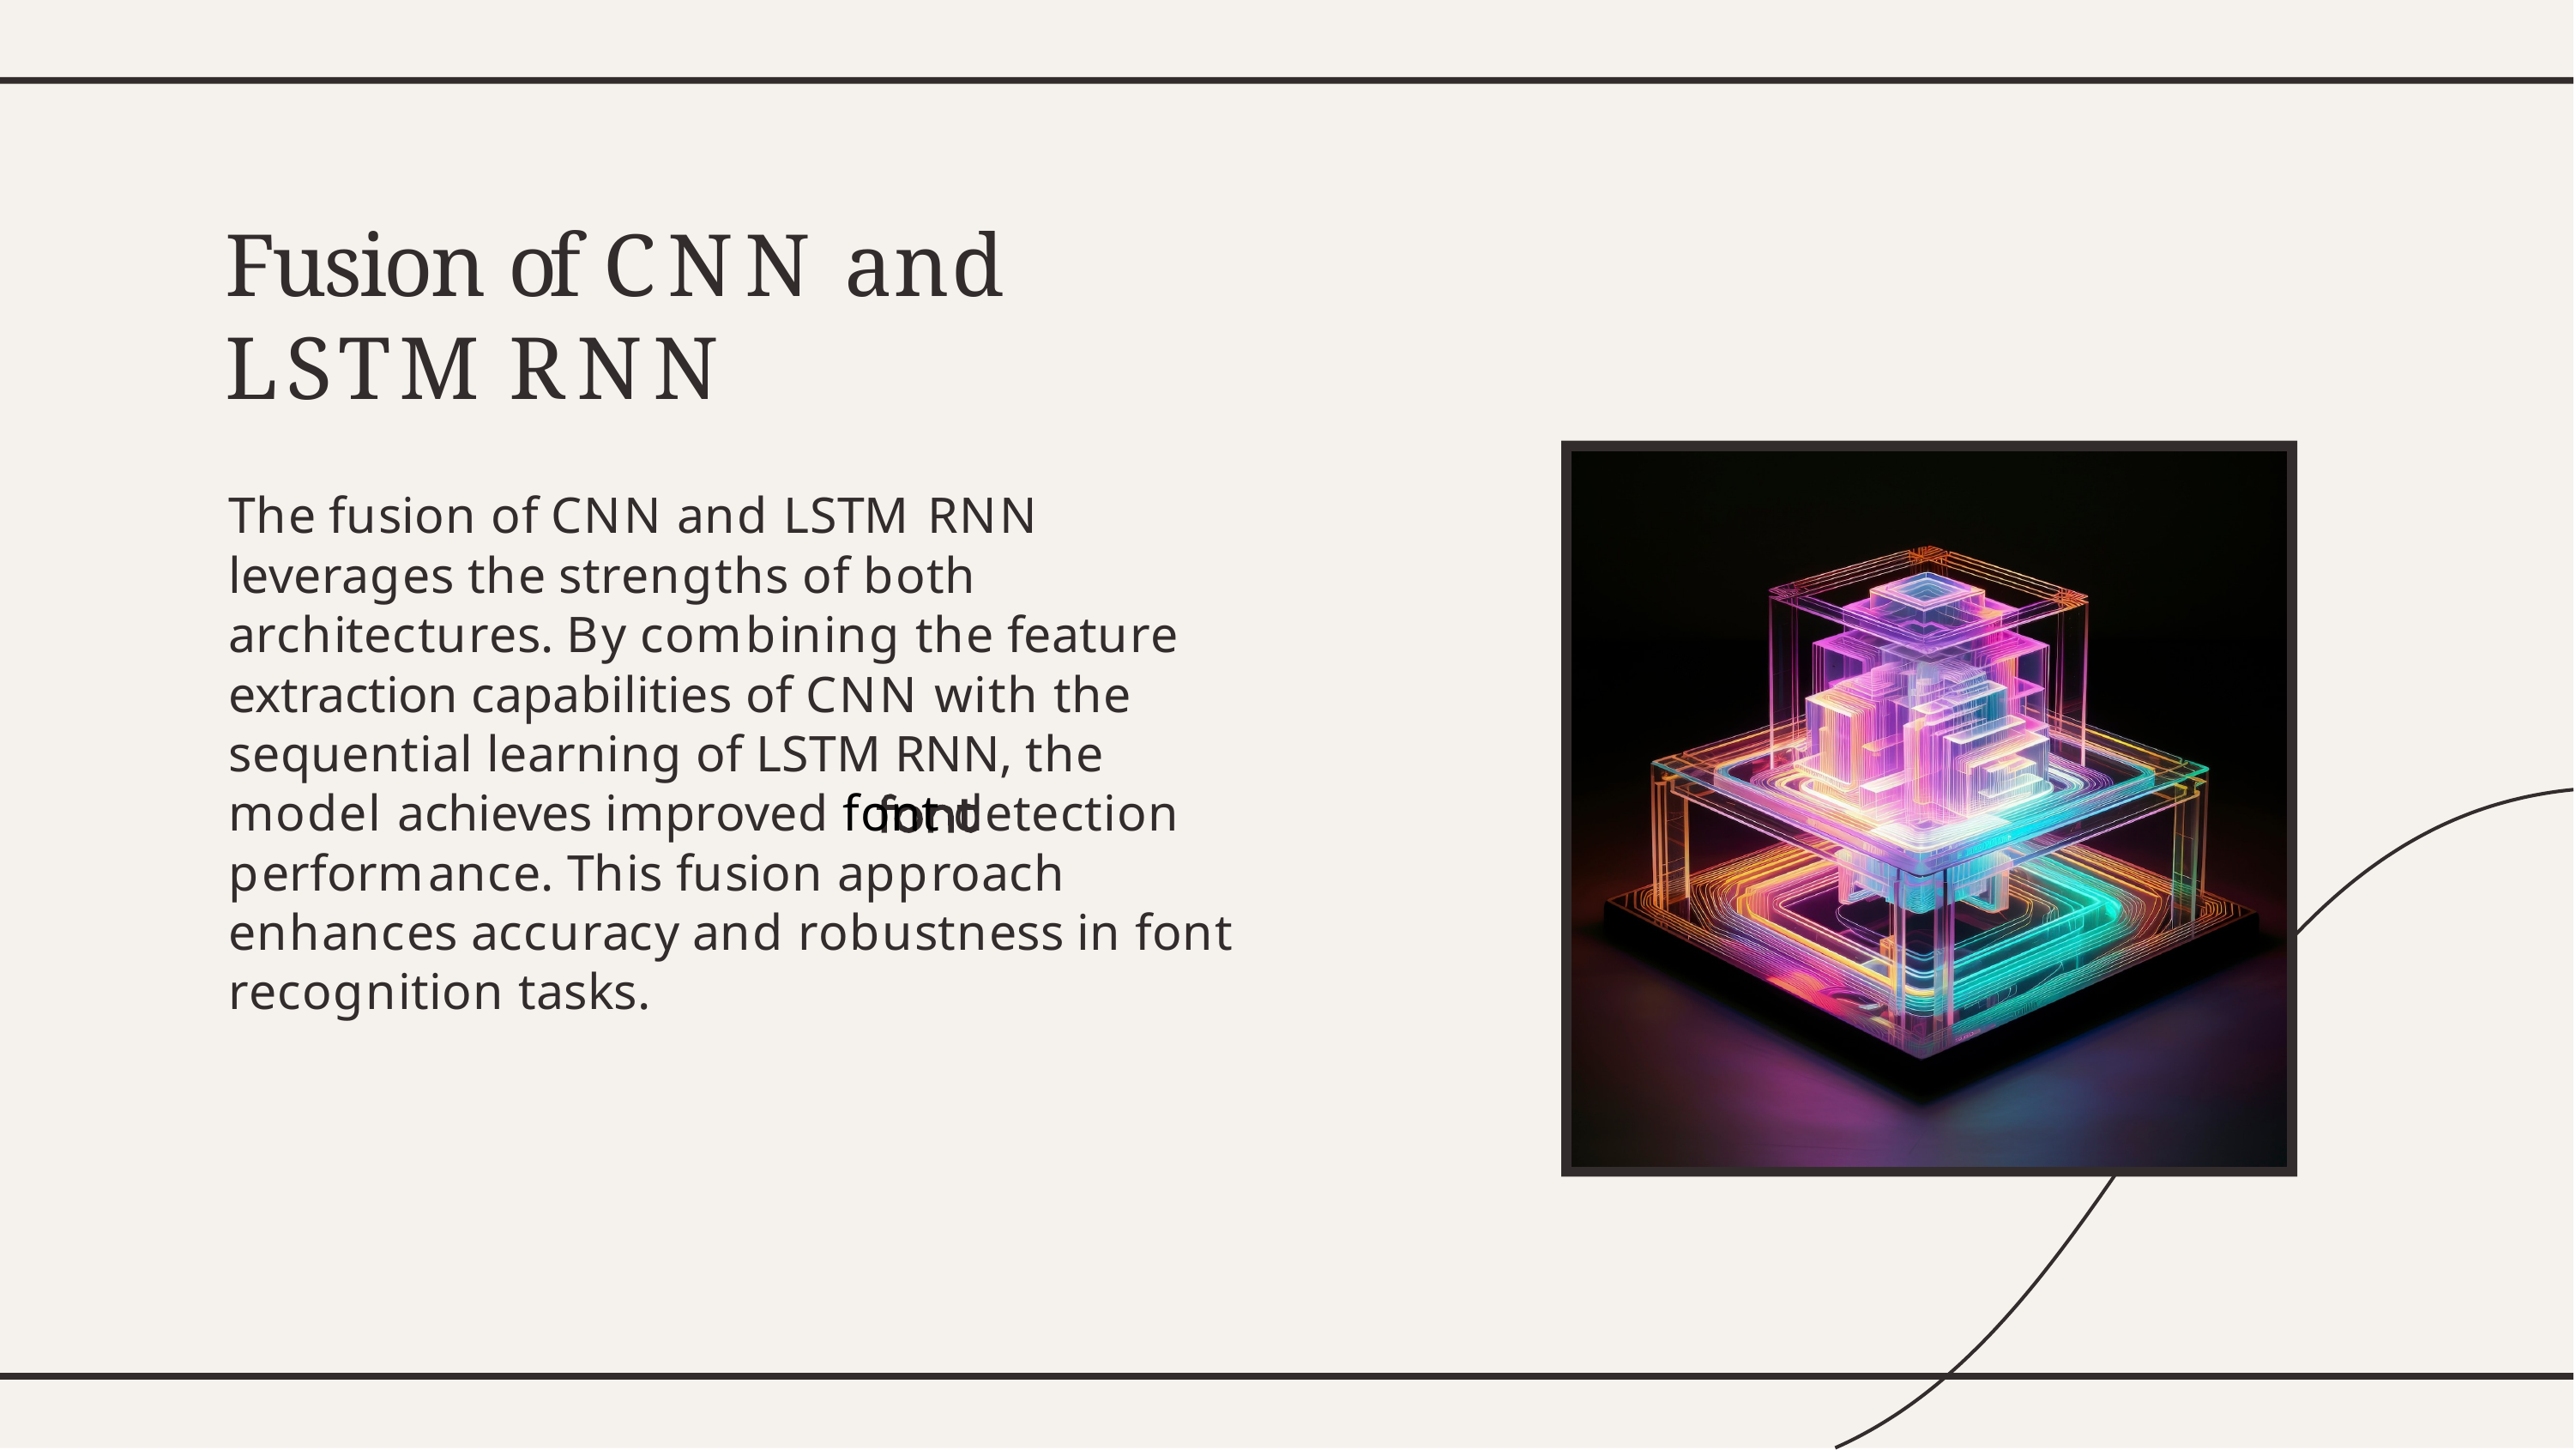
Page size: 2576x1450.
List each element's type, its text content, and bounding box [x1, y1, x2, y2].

text_box [0, 76, 2573, 84]
text_box [0, 1373, 1556, 1380]
text_box The fusion of CNN and LSTM RNN leverages the strengths of both architectures. By combining the feature extraction capabilities of CNN with the sequential learning of LSTM RNN, the model achieves improved font detection performance. This fusion approach enhances accuracy and robustness in font recognition tasks. [226, 482, 1267, 1020]
title Fusion of CNN and LSTM RNN [223, 208, 1282, 453]
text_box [1560, 440, 2576, 1450]
